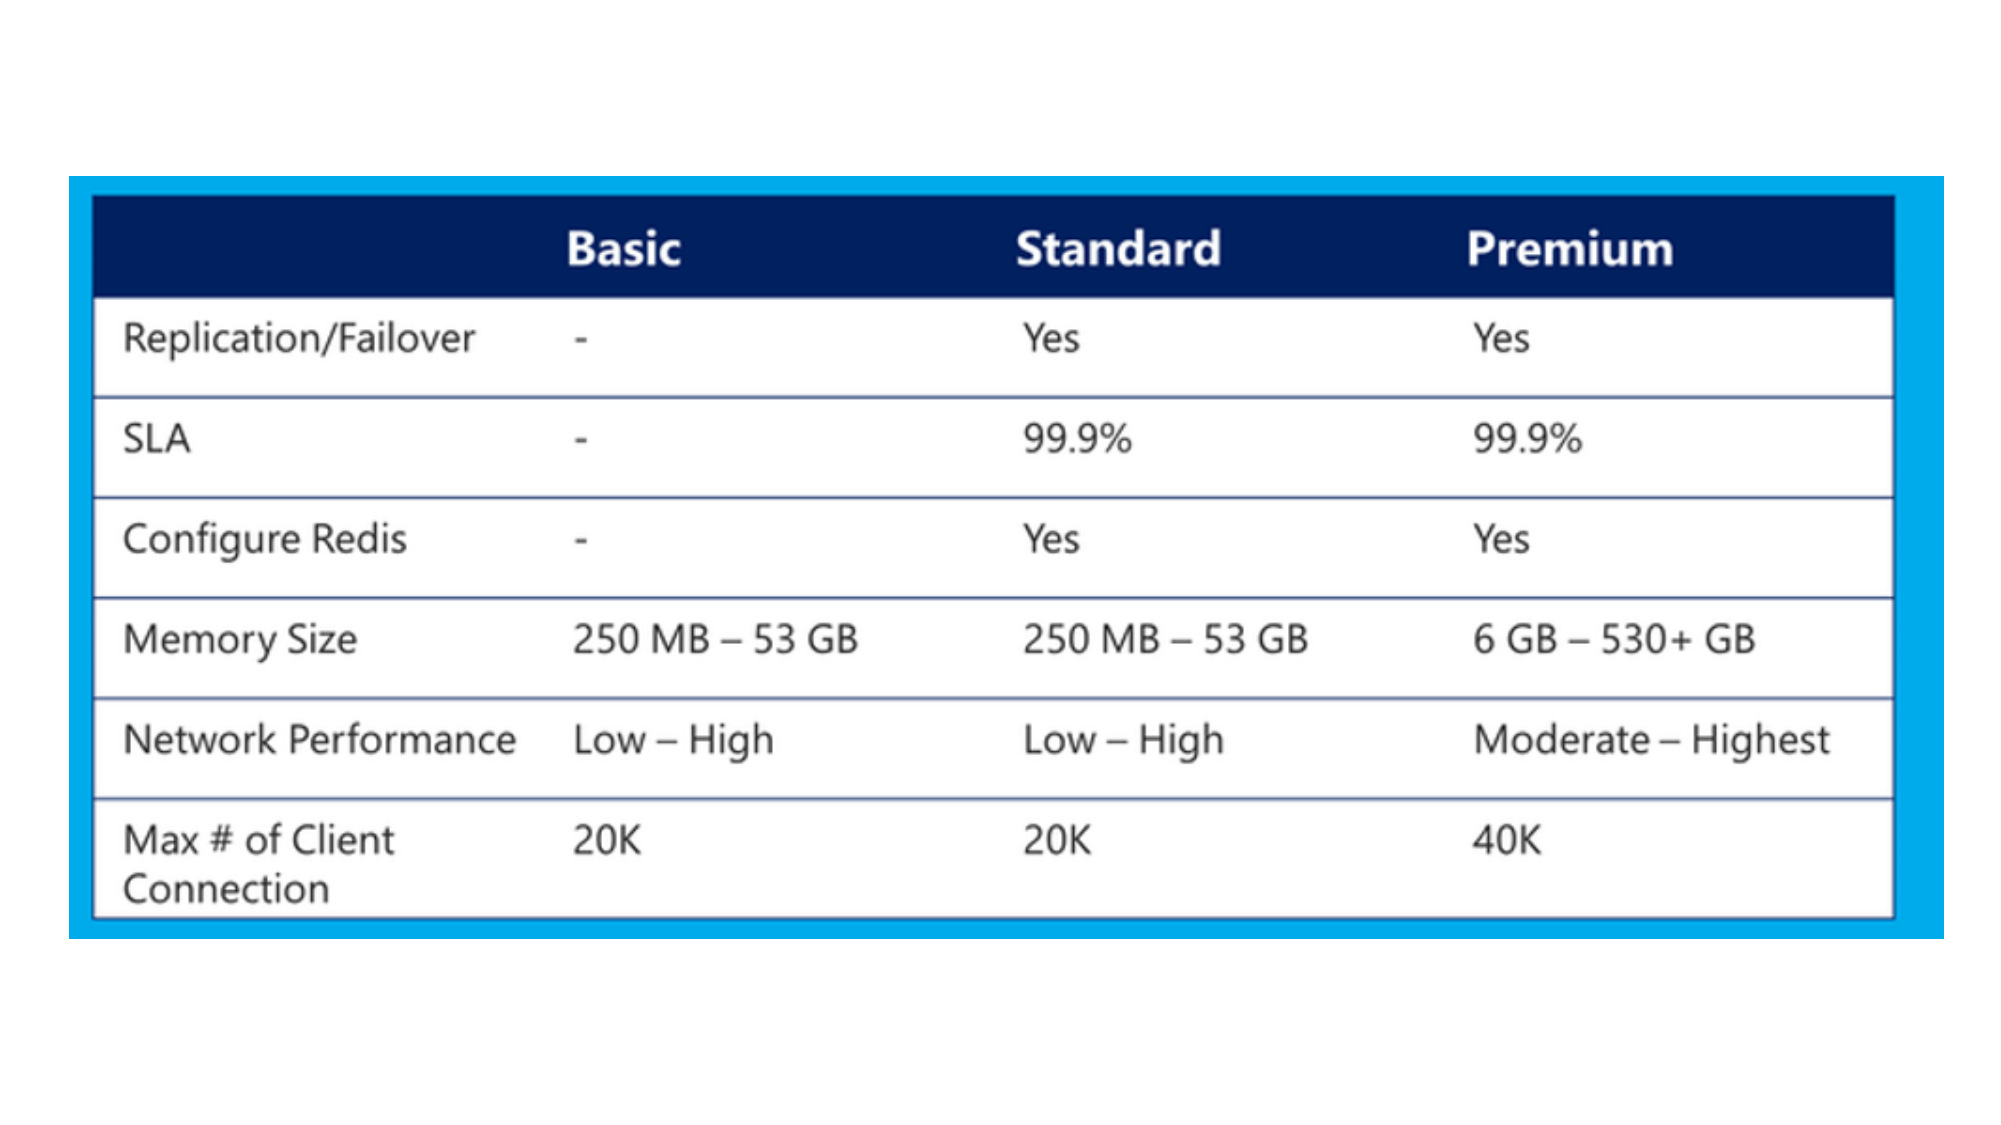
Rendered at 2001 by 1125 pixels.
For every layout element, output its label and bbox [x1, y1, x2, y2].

picture [92, 196, 1895, 920]
